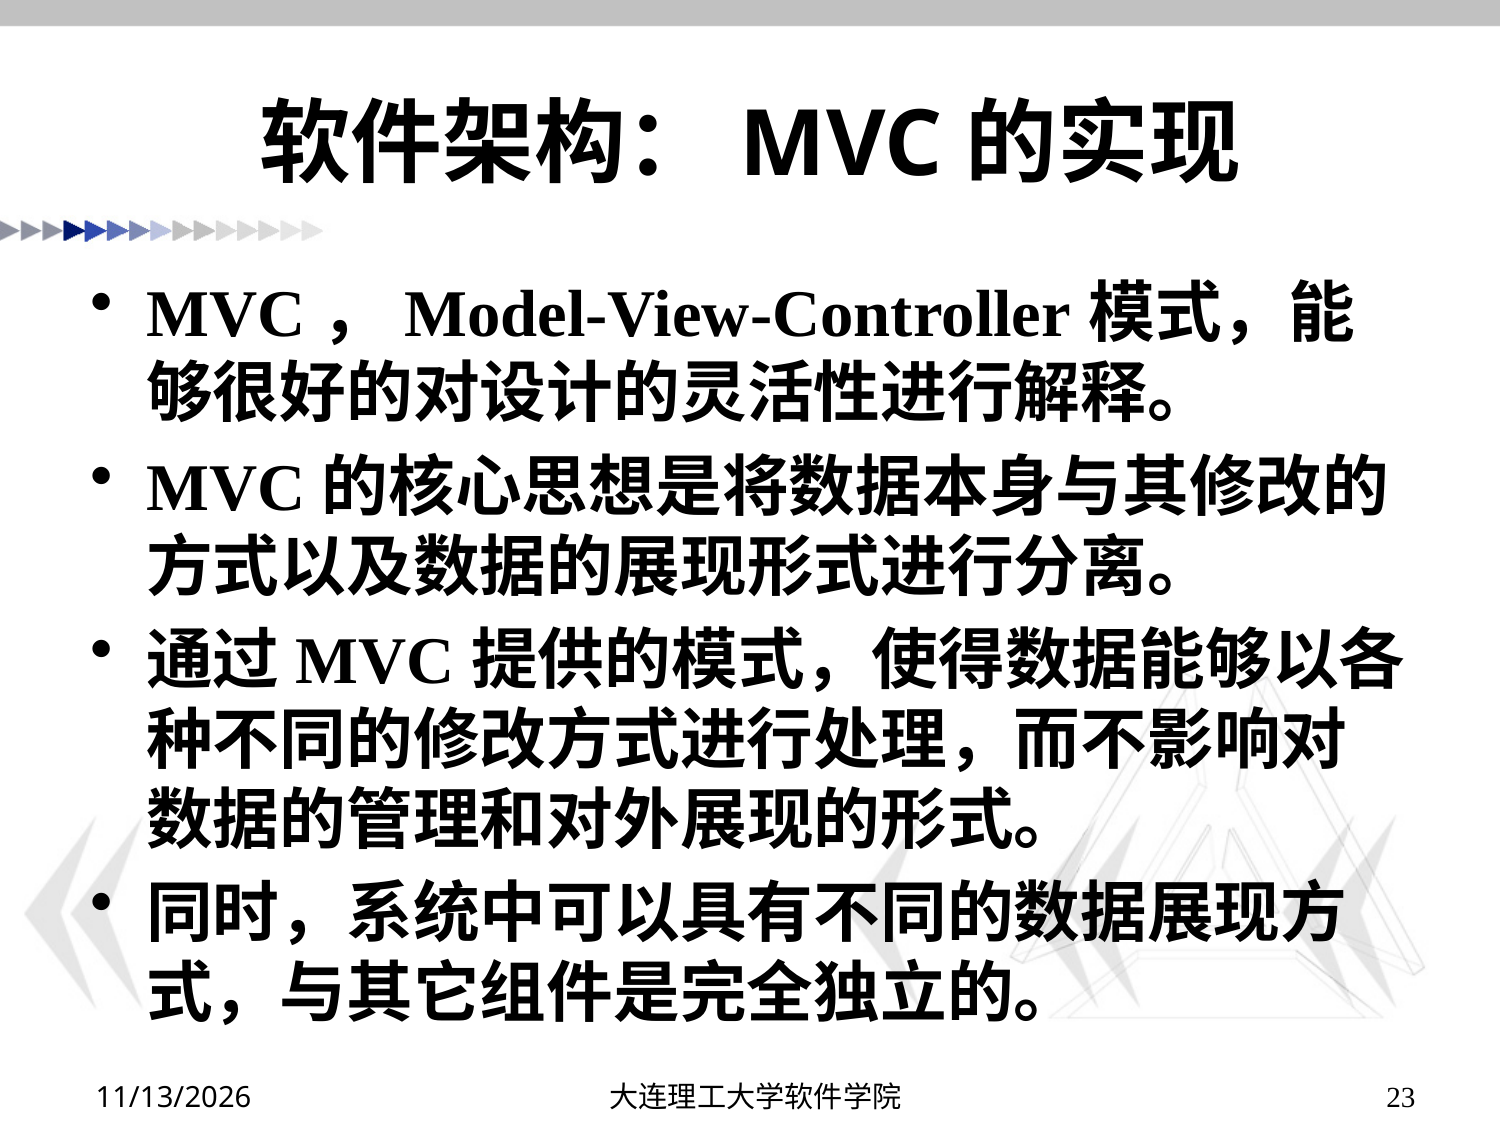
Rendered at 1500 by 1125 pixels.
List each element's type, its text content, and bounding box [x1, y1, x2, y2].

title 软件架构：MVC的实现 [74, 44, 1426, 233]
picture [0, 0, 1500, 1125]
footer 大连理工大学软件学院 [517, 1070, 994, 1114]
slide_number 23 [1080, 1070, 1431, 1114]
list MVC，Model-View-Controller模式，能够很好的对设计的灵活性进行解释。 MVC的核心思想是将数据本身与其修改的方式以及数据的展现形式进行分离。 通过MVC提供的模式，使得数据能够以各种不同的修改方式进行处理，而不影响对数据的管理和对外展现的形式。 同时，系统中可以具有不同的数据展现方式，与其它组件是完全独立的。 [74, 262, 1426, 1048]
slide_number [80, 1070, 431, 1114]
